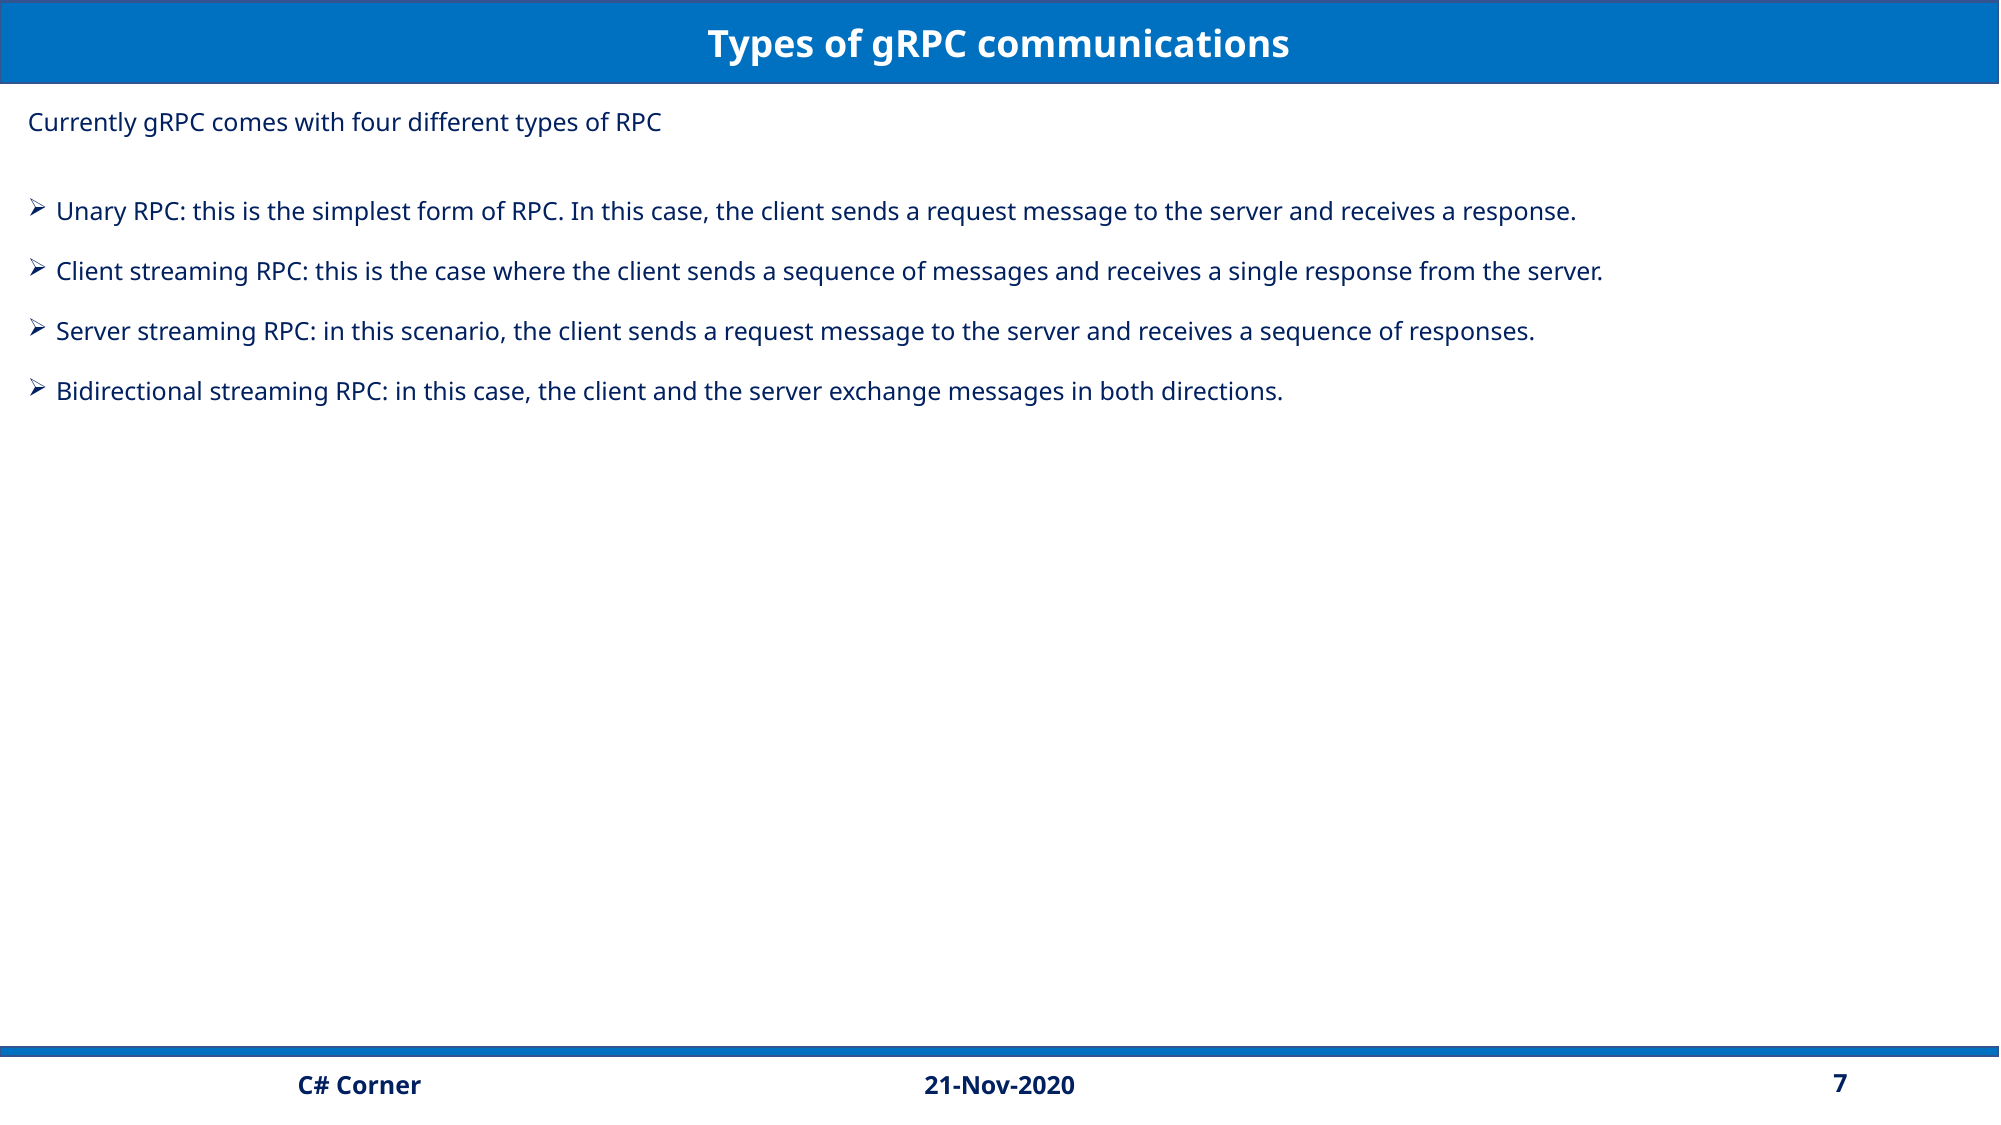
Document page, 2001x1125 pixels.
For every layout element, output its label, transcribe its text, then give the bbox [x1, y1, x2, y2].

text_box Types of gRPC communications [0, 0, 1999, 84]
text_box C# Corner [21, 1054, 697, 1115]
text_box Currently gRPC comes with four different types of RPC Unary RPC: this is the simplest form of RPC. In this case, the client sends a request message to the server and receives a response. Client streaming RPC: this is the case where the client sends a sequence of messages and receives a single response from the server. Server streaming RPC: in this scenario, the client sends a request message to the server and receives a sequence of responses. Bidirectional streaming RPC: in this case, the client and the server exchange messages in both directions. [13, 98, 1988, 458]
slide_number 7 [1412, 1054, 1863, 1115]
text_box [0, 1046, 1999, 1057]
footer 21-Nov-2020 [697, 1054, 1338, 1115]
